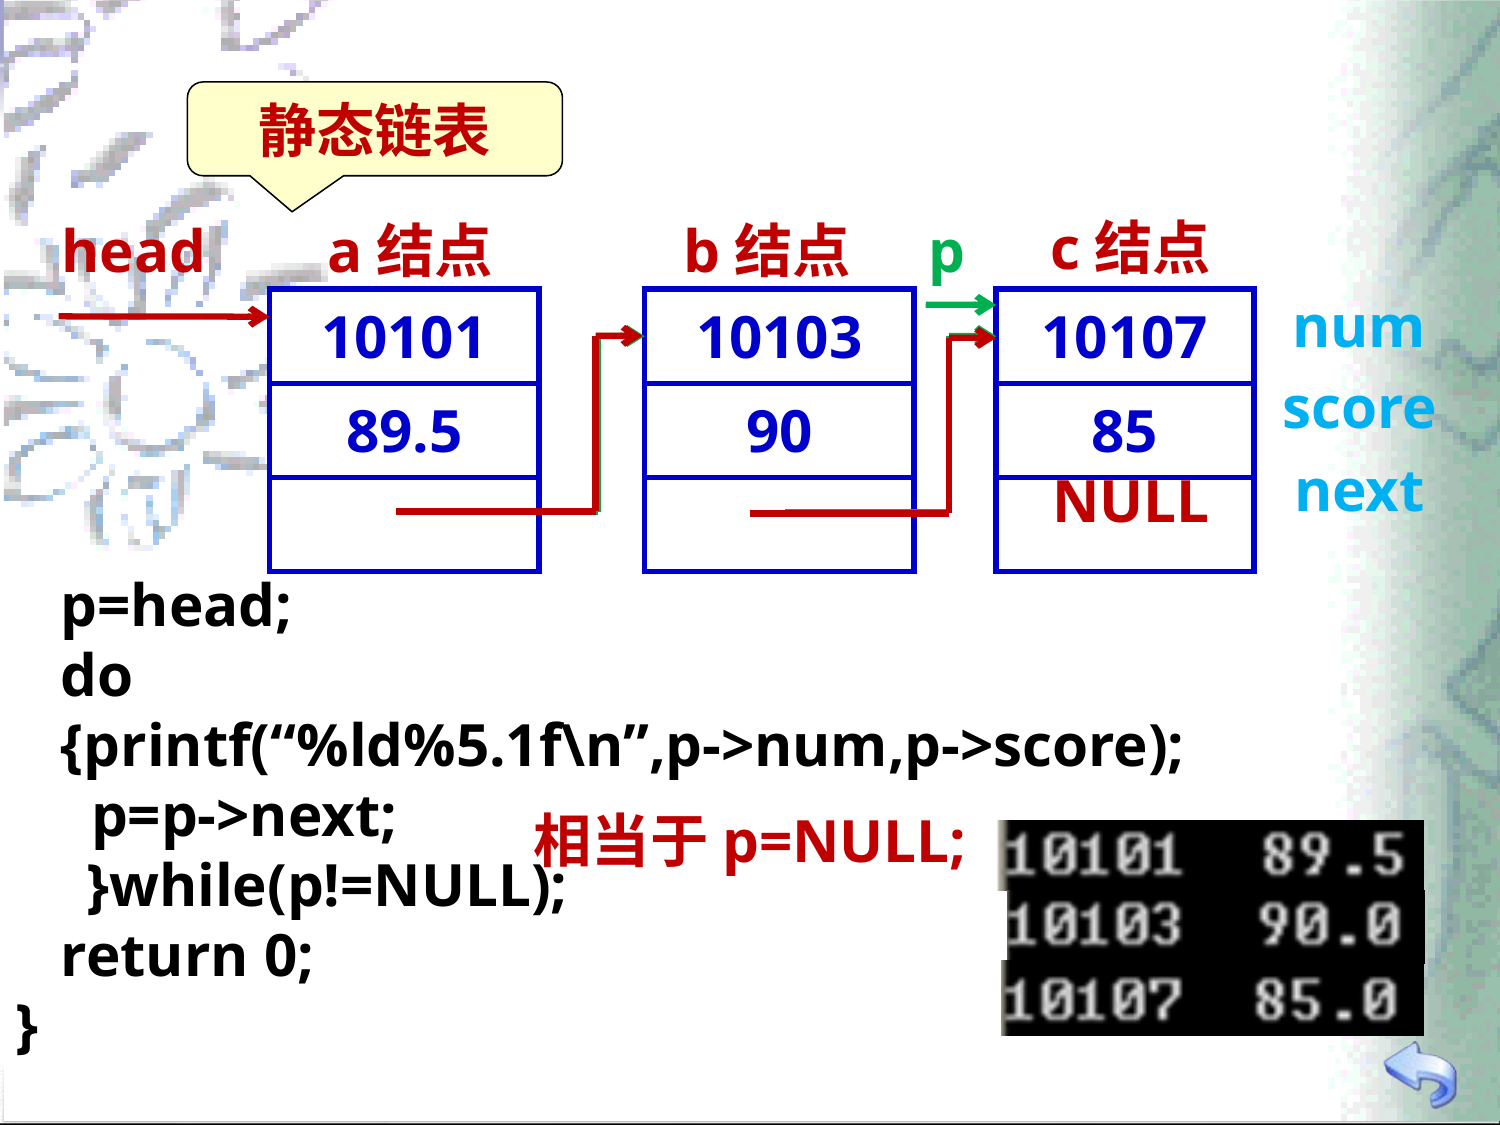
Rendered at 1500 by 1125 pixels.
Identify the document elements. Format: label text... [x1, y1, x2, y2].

picture [0, 0, 1500, 82]
text_box 静态链表 [187, 81, 563, 212]
text_box a结点 [281, 207, 539, 292]
table_cell [999, 480, 1251, 569]
text_box b结点 [644, 207, 891, 292]
text_box NULL [1019, 457, 1243, 542]
table_header 10101 [272, 292, 536, 381]
table_cell [272, 480, 536, 569]
table_cell [647, 480, 911, 569]
text_box next [1242, 445, 1477, 531]
table_cell 90 [647, 386, 911, 475]
table_header 10107 [999, 292, 1242, 381]
text_box p [913, 207, 1008, 292]
table_header 10103 [647, 292, 911, 381]
text_box c结点 [1019, 203, 1243, 289]
text_box num [1242, 281, 1477, 363]
picture [0, 820, 1500, 1125]
text_box score [1242, 363, 1477, 445]
table_cell 89.5 [272, 386, 536, 475]
text_box 相当于p=NULL; [492, 796, 1008, 882]
text_box head [46, 206, 247, 292]
table_cell 85 [999, 386, 1242, 475]
list p=head; do {printf(“%ld%5.1f\n”,p->num,p->score); p=p->next; }while(p!=NULL); return 0; } [0, 82, 1500, 1114]
